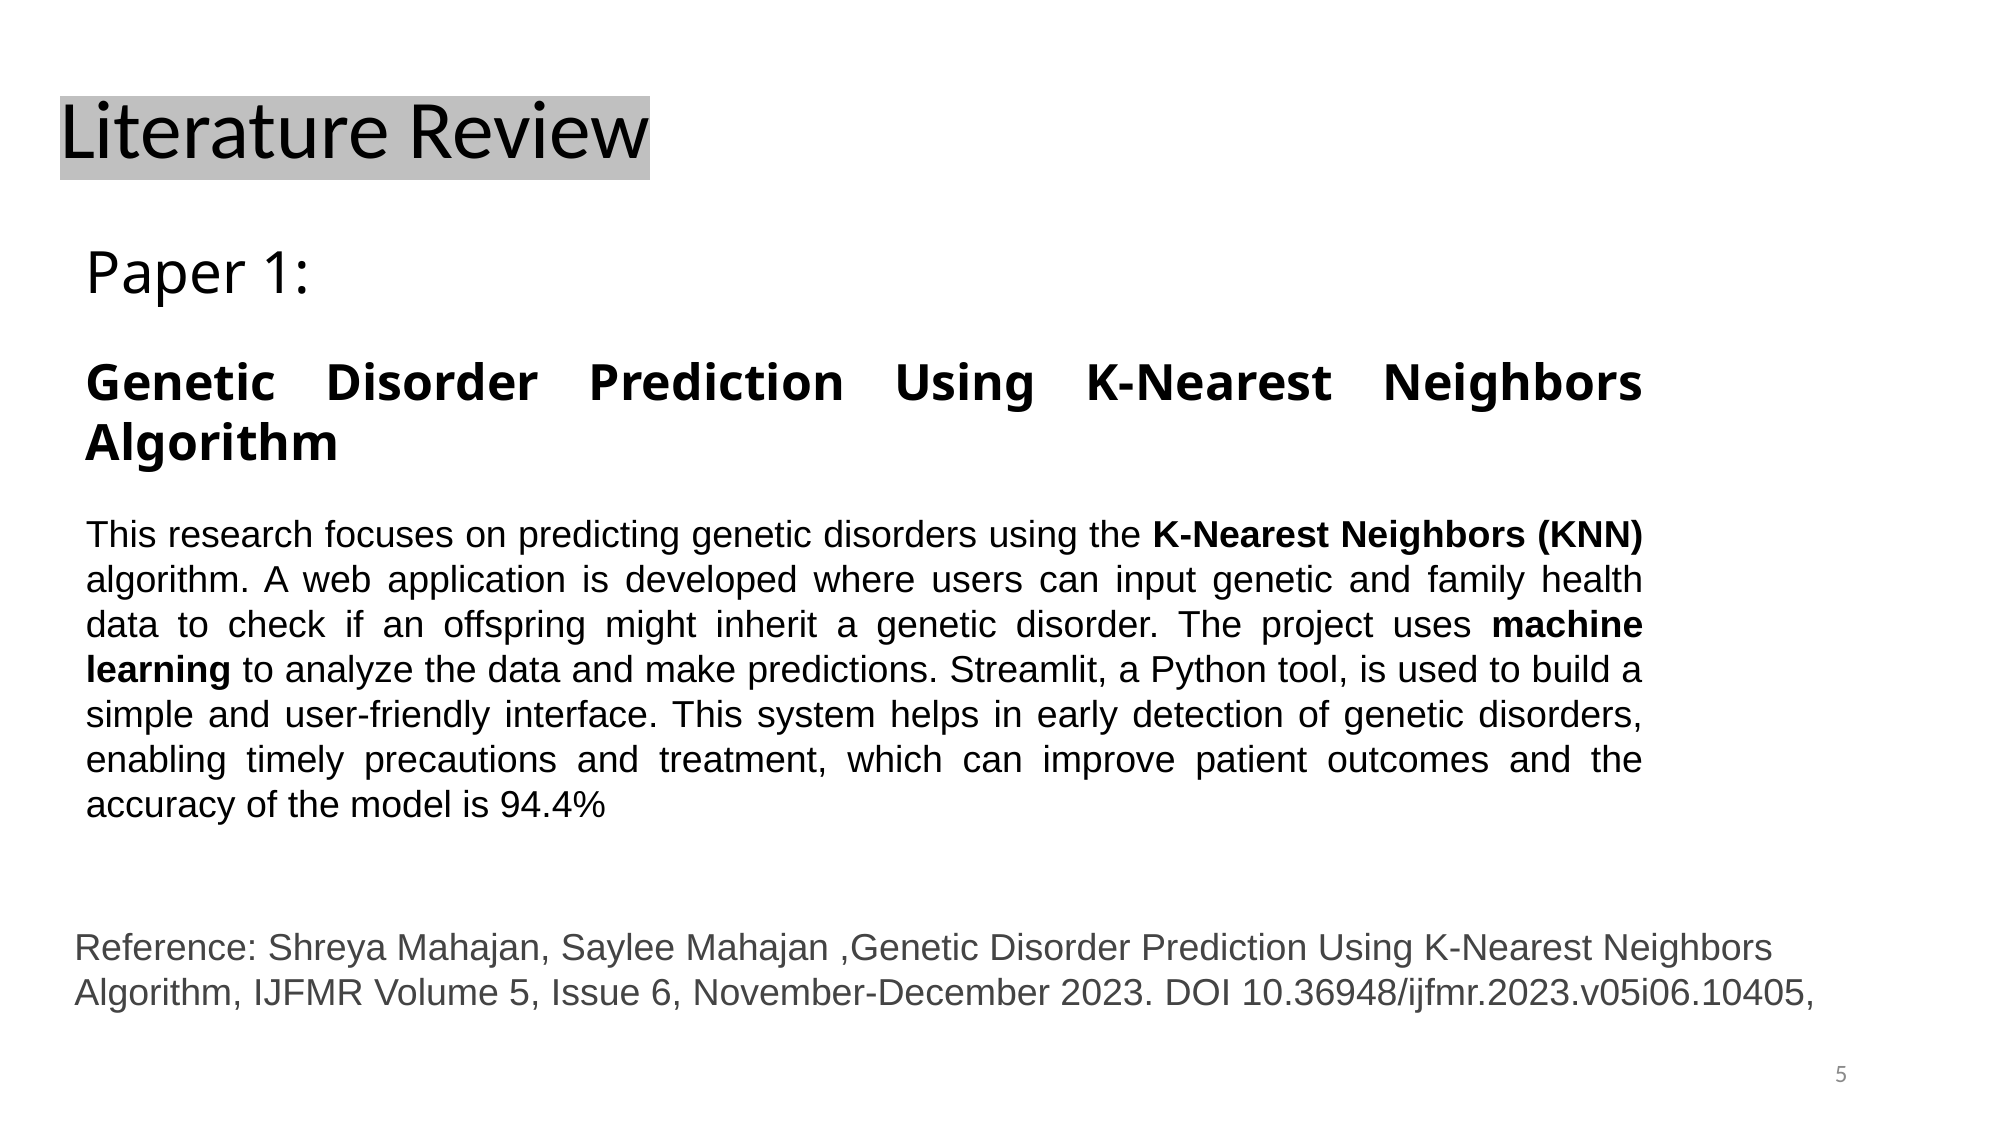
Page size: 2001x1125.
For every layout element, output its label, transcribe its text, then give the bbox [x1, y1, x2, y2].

slide_number 5 [1412, 1042, 1863, 1103]
text_box Genetic Disorder Prediction Using K-Nearest Neighbors Algorithm This research focuses on predicting genetic disorders using the K-Nearest Neighbors (KNN) algorithm. A web application is developed where users can input genetic and family health data to check if an offspring might inherit a genetic disorder. The project uses machine learning to analyze the data and make predictions. Streamlit, a Python tool, is used to build a simple and user-friendly interface. This system helps in early detection of genetic disorders, enabling timely precautions and treatment, which can improve patient outcomes and the accuracy of the model is 94.4% [70, 342, 1659, 878]
text_box Paper 1: [70, 228, 1071, 313]
text_box Reference: Shreya Mahajan, Saylee Mahajan ,Genetic Disorder Prediction Using K-Nearest Neighbors Algorithm, IJFMR Volume 5, Issue 6, November-December 2023. DOI 10.36948/ijfmr.2023.v05i06.10405, [59, 916, 1892, 1021]
text_box Literature Review [45, 68, 1046, 183]
